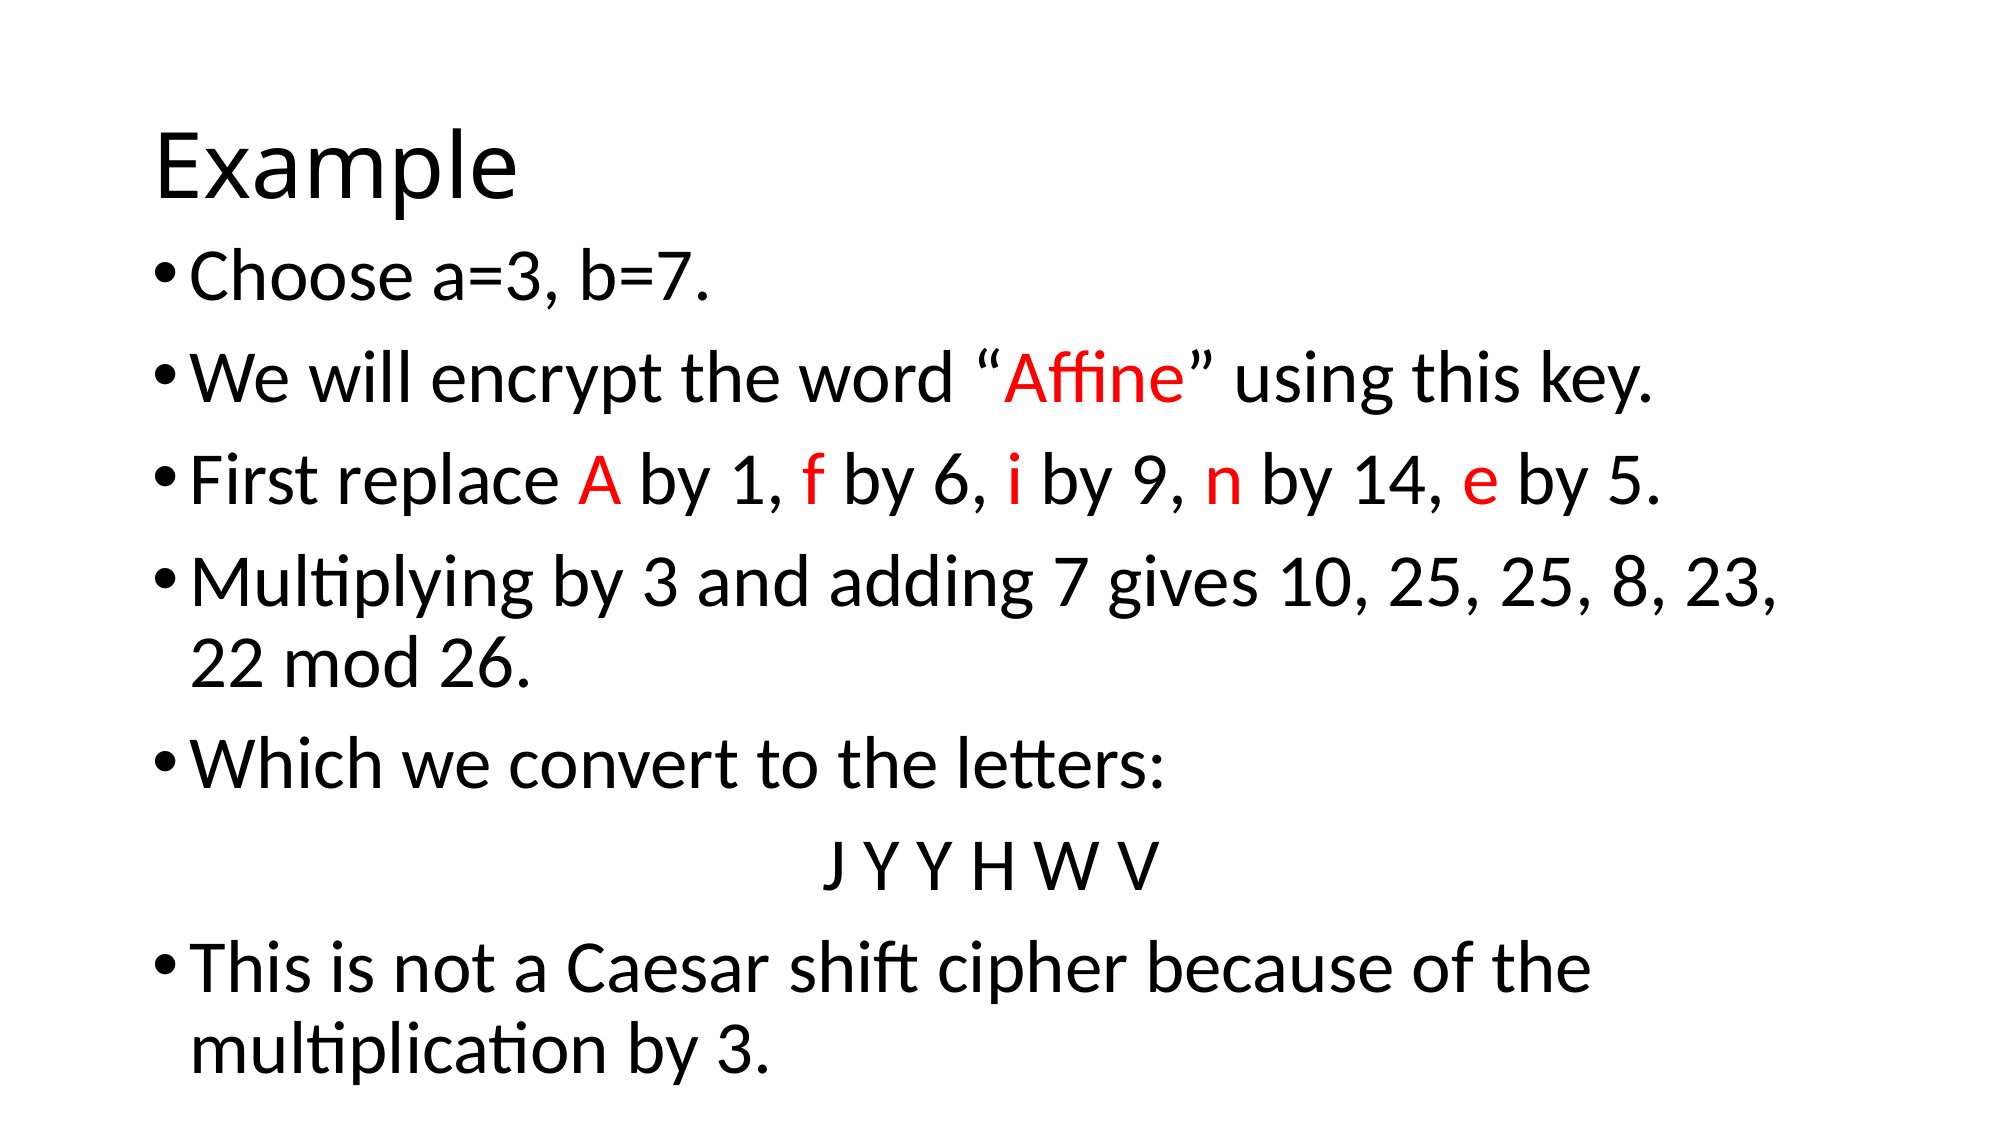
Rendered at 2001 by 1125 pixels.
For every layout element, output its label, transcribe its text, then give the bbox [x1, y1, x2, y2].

list Choose a=3, b=7. We will encrypt the word “Affine” using this key. First replace A by 1, f by 6, i by 9, n by 14, e by 5. Multiplying by 3 and adding 7 gives 10, 25, 25, 8, 23, 22 mod 26. Which we convert to the letters: J Y Y H W V This is not a Caesar shift cipher because of the multiplication by 3. [137, 228, 1863, 1125]
title Example [137, 59, 1863, 228]
